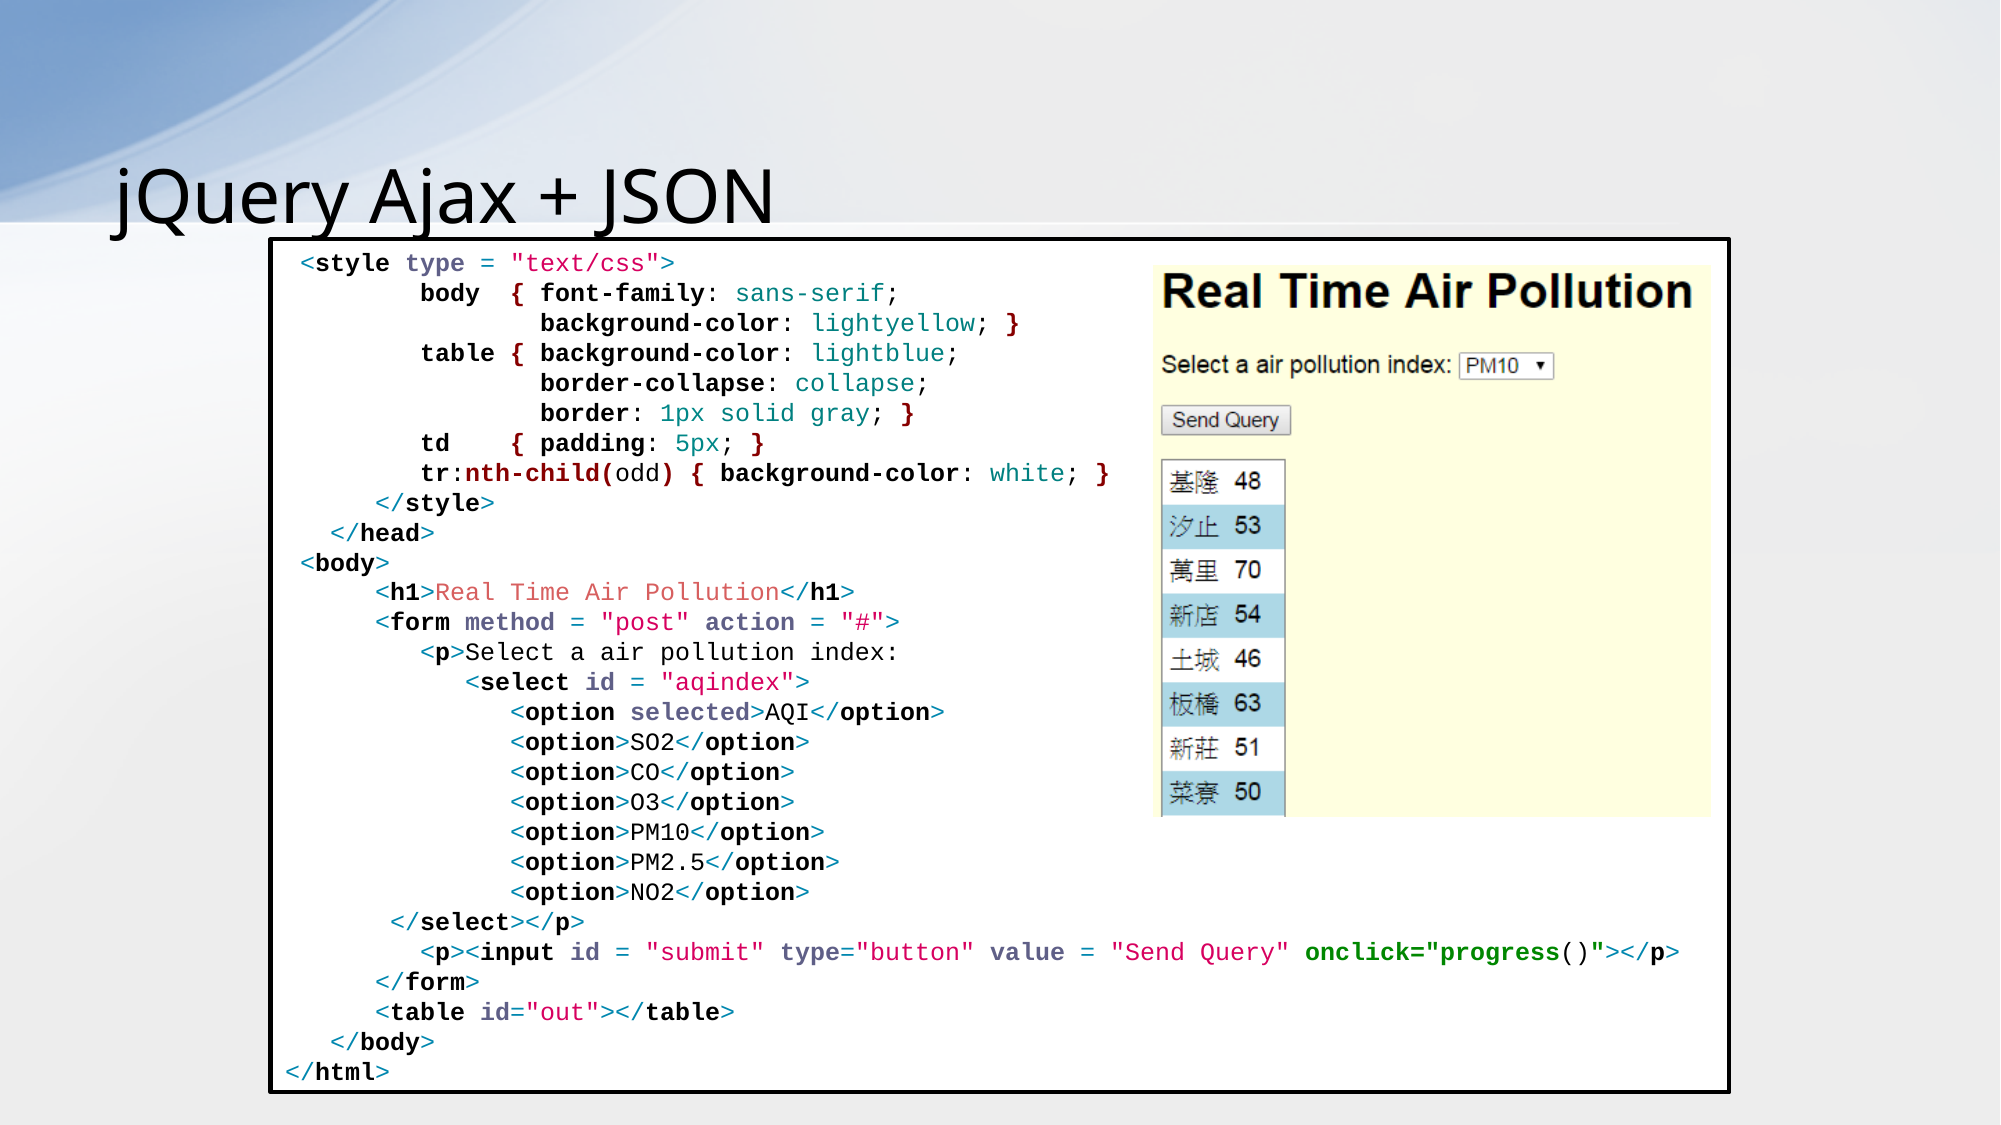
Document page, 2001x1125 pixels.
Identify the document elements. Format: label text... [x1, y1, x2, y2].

text_box <style type = "text/css"> body { font-family: sans-serif; background-color: lightyellow; } table { background-color: lightblue; border-collapse: collapse; border: 1px solid gray; } td { padding: 5px; } tr:nth-child(odd) { background-color: white; } </style> </head> <body> <h1>Real Time Air Pollution</h1> <form method = "post" action = "#"> <p>Select a air pollution index: <select id = "aqindex"> <option selected>AQI</option> <option>SO2</option> <option>CO</option> <option>O3</option> <option>PM10</option> <option>PM2.5</option> <option>NO2</option> </select></p> <p><input id = "submit" type="button" value = "Send Query" onclick="progress()"></p> </form> <table id="out"></table> </body> </html> [268, 237, 1731, 1094]
slide_number 41 [1433, 1024, 1900, 1103]
title jQuery Ajax + JSON [99, 58, 1900, 247]
picture [0, 0, 2000, 1125]
